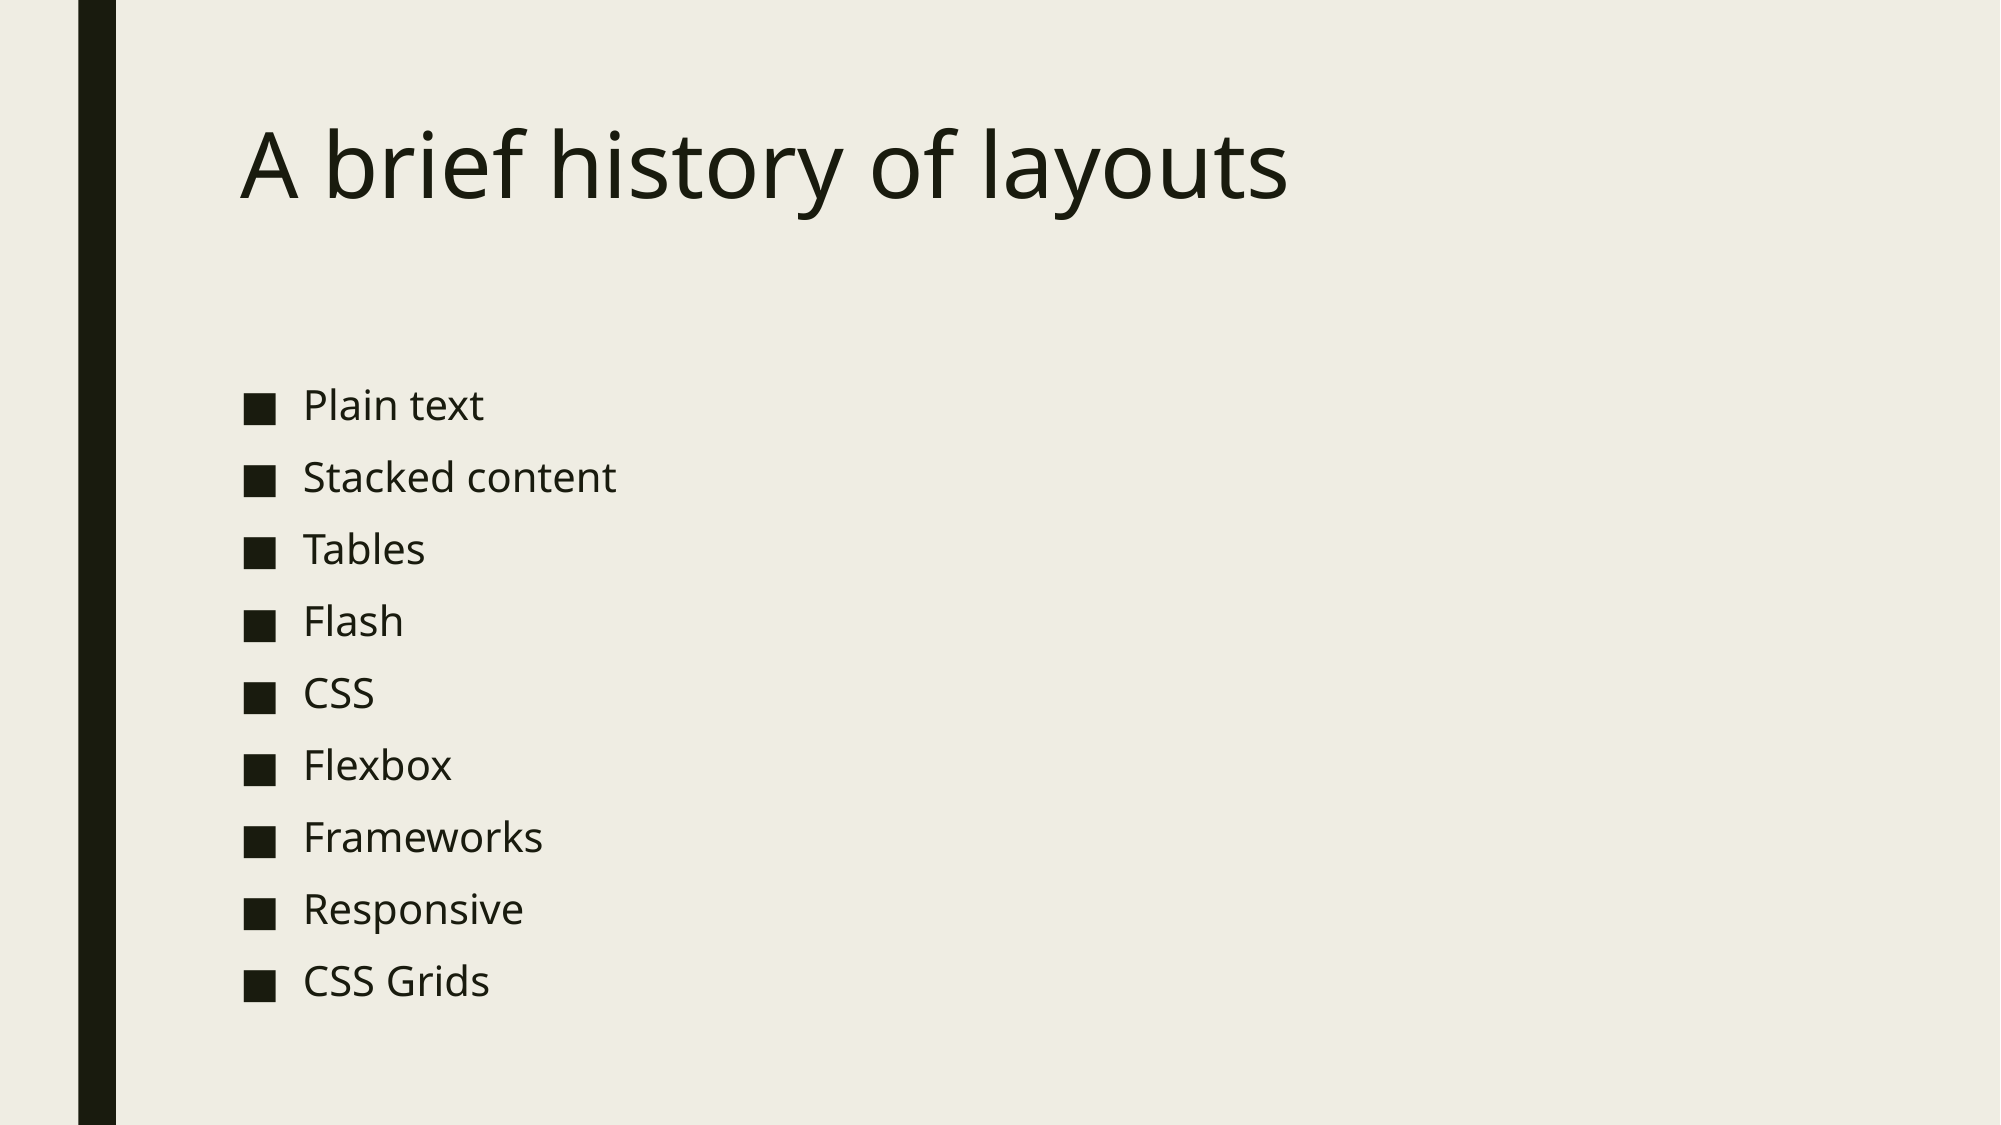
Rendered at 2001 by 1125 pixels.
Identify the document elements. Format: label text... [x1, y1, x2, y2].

title A brief history of layouts [225, 112, 1800, 357]
list Plain text Stacked content Tables Flash CSS Flexbox Frameworks Responsive CSS Grids [225, 375, 1800, 1102]
